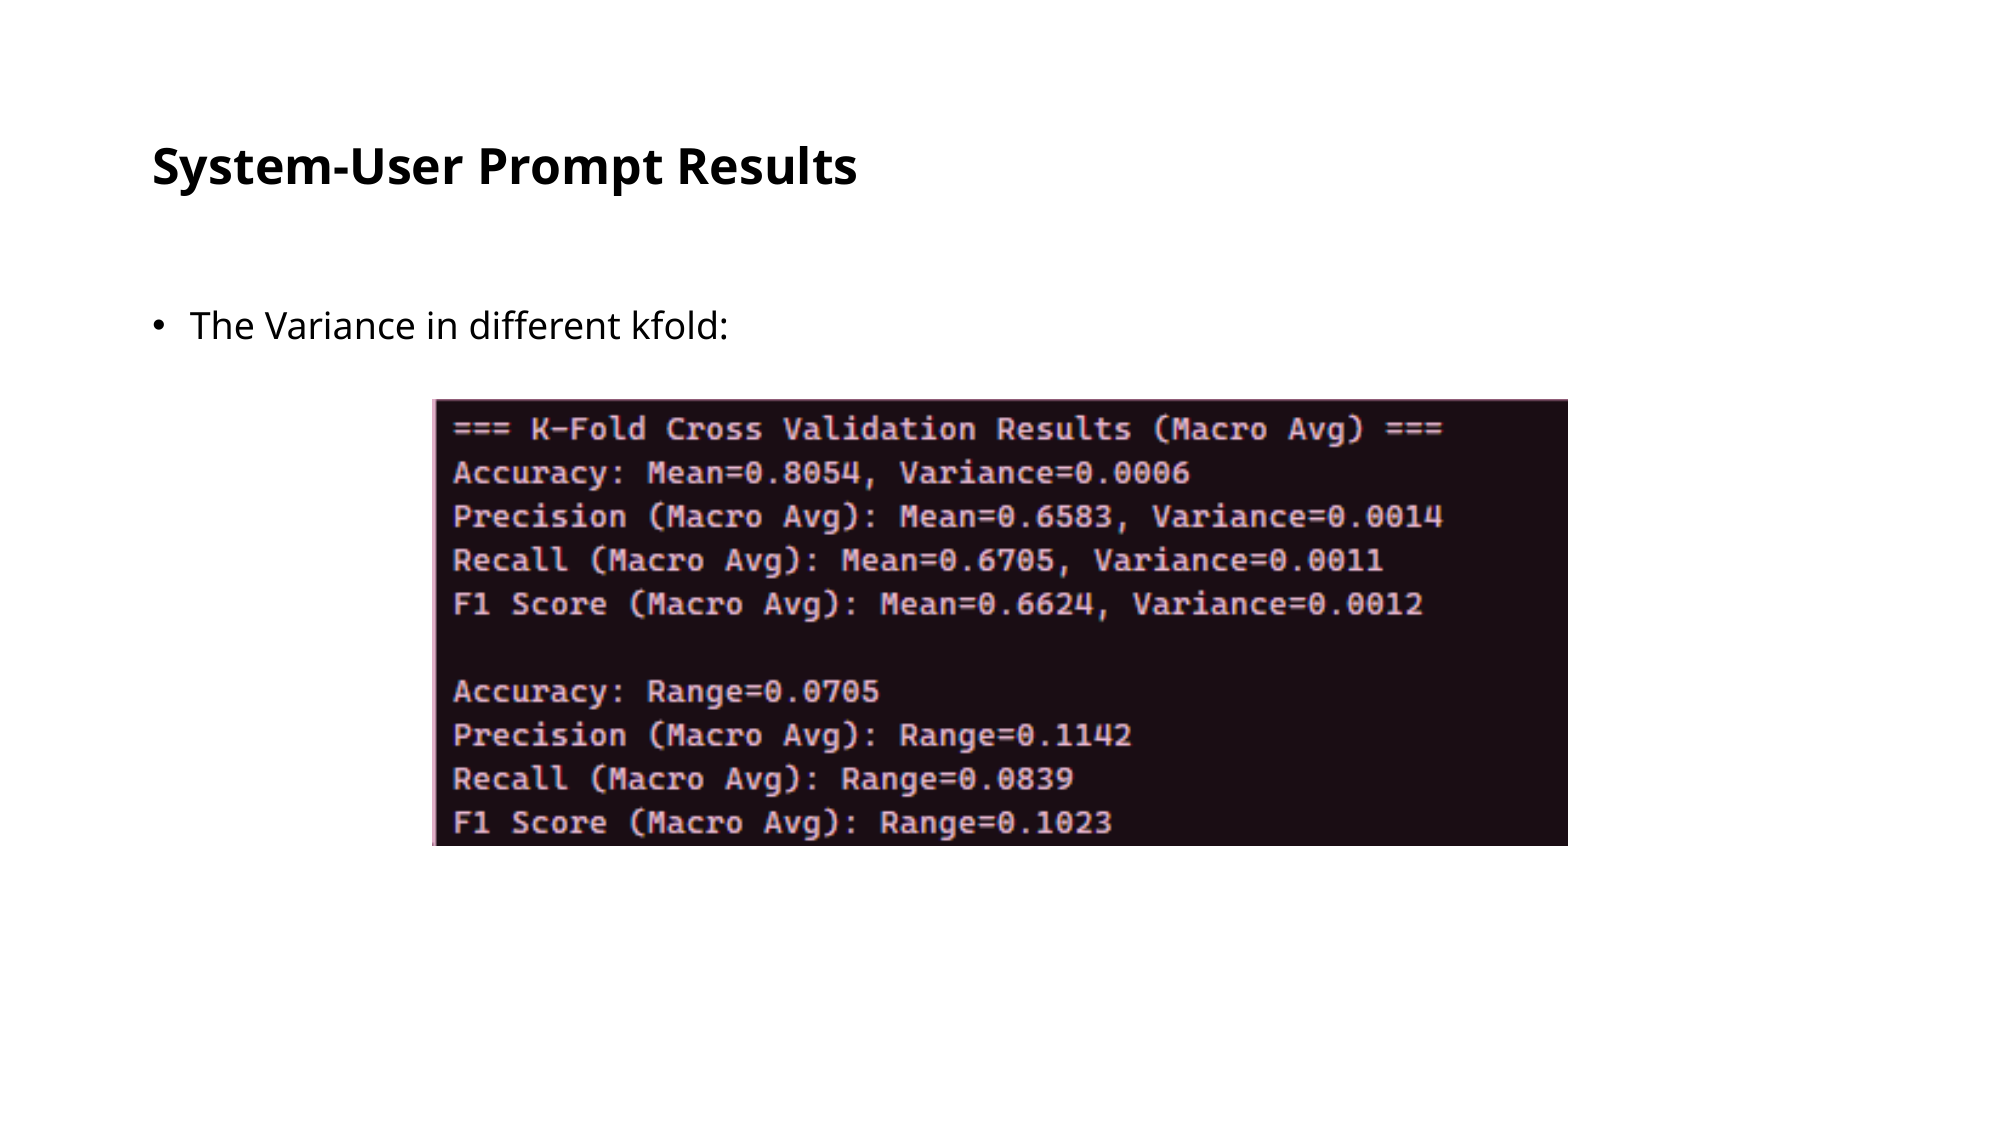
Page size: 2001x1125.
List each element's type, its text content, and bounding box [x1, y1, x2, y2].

list The Variance in different kfold: [137, 299, 1863, 1014]
title System-User Prompt Results [137, 59, 1863, 278]
picture [431, 398, 1568, 846]
